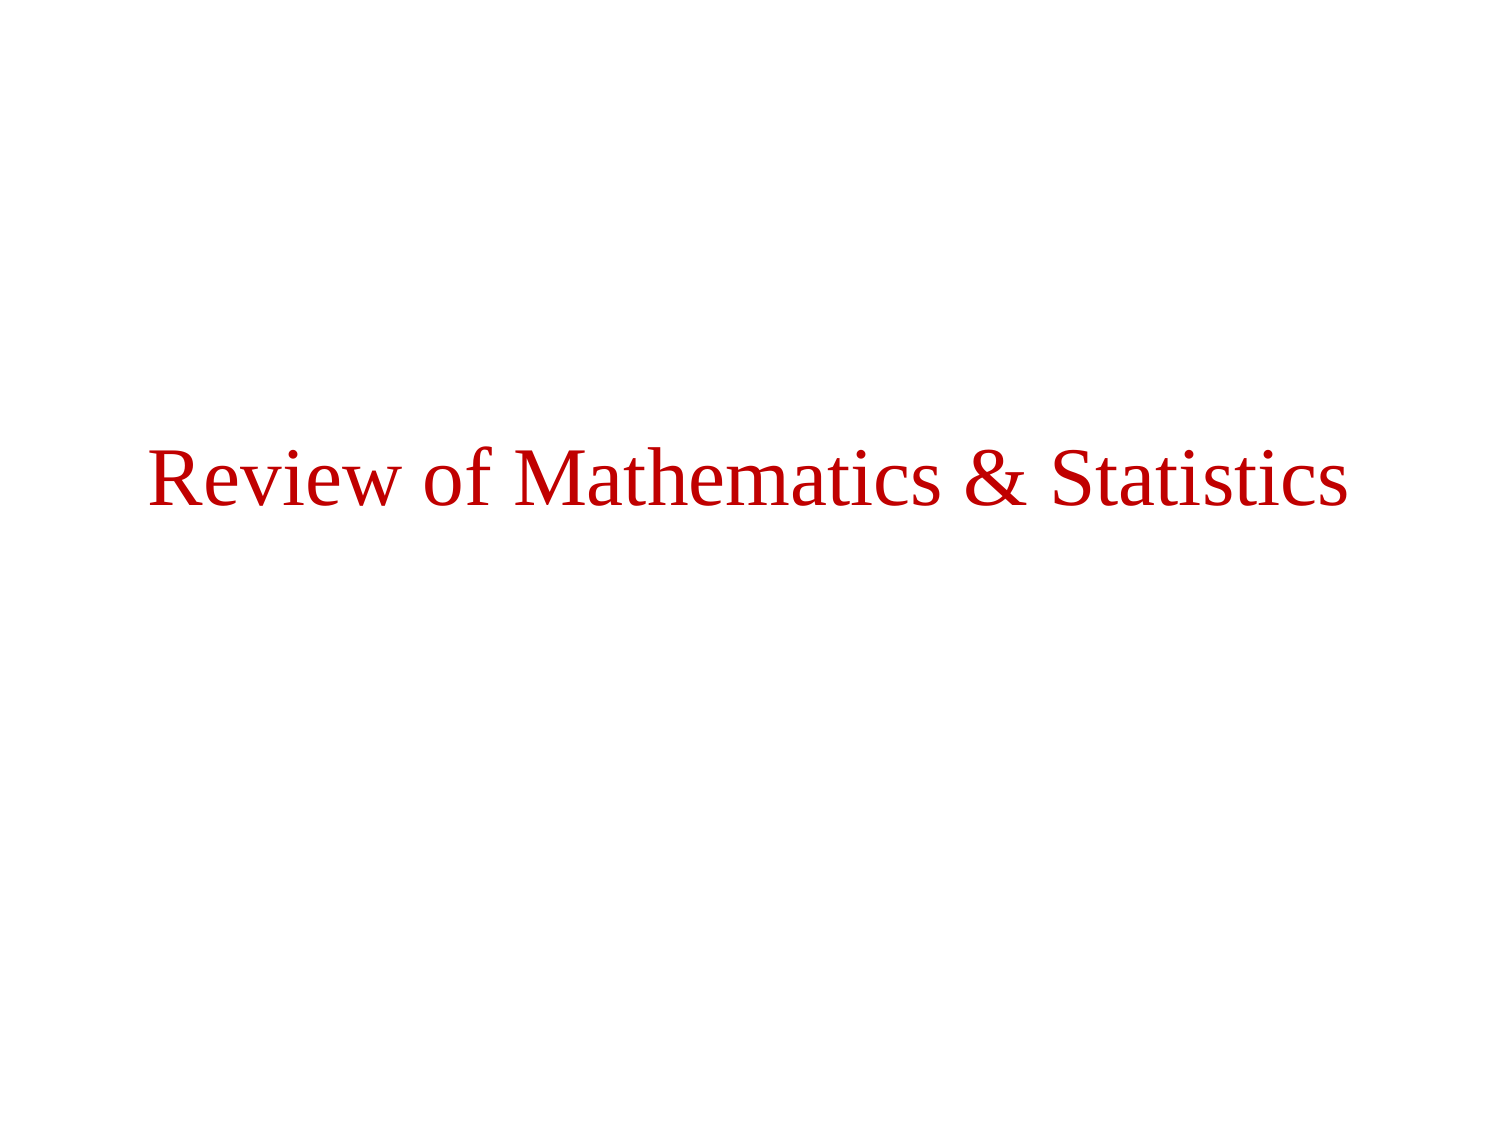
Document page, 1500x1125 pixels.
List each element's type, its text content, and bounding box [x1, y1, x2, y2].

list Review of Mathematics & Statistics [112, 174, 1388, 1038]
